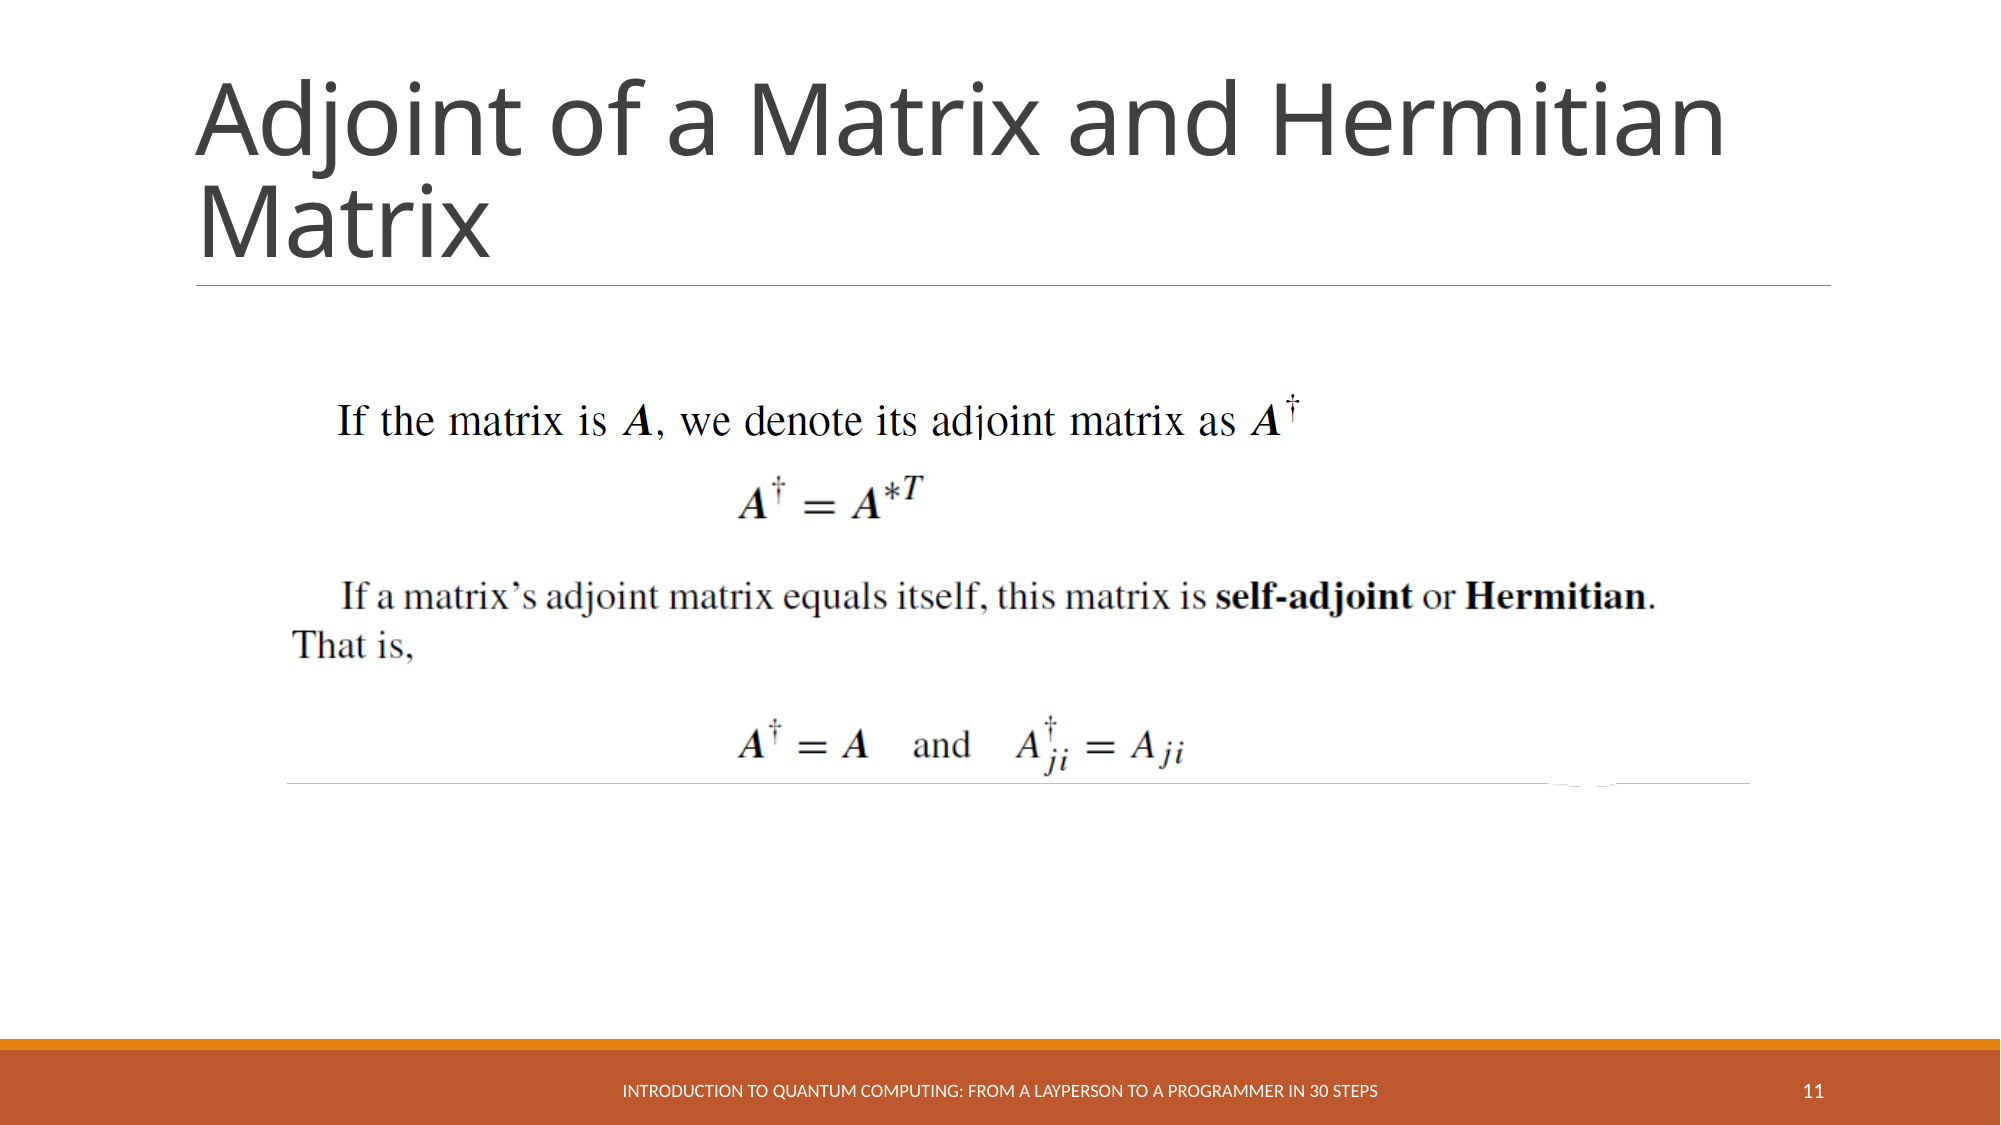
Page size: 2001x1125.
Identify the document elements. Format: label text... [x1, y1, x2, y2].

picture [286, 563, 1751, 789]
picture [736, 453, 926, 529]
footer Introduction to Quantum Computing: From a Layperson to a Programmer in 30 Steps [604, 1059, 1396, 1120]
title Adjoint of a Matrix and Hermitian Matrix [180, 47, 1830, 285]
picture [336, 393, 1301, 441]
slide_number 11 [1624, 1059, 1840, 1120]
